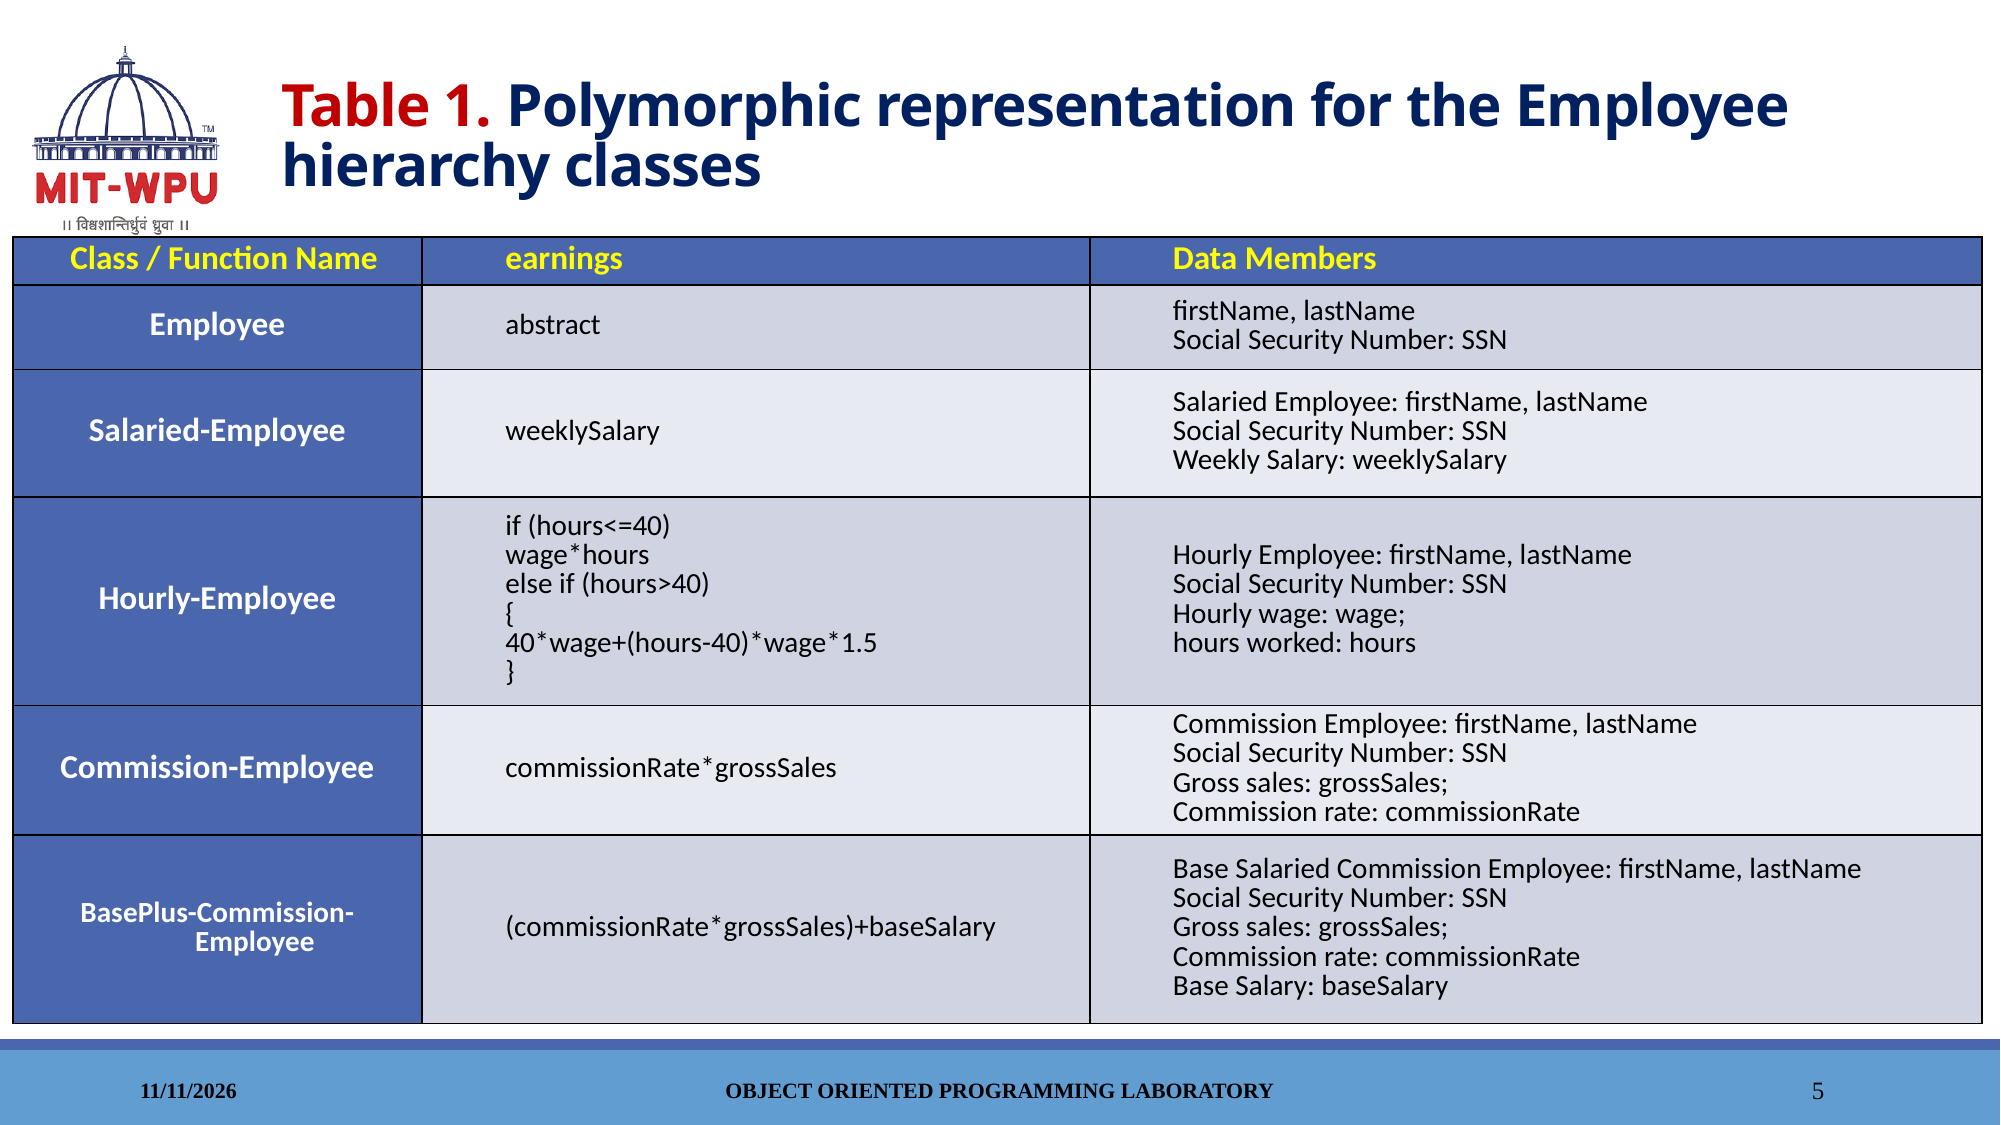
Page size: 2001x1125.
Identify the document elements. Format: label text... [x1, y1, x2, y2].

table_cell Employee [14, 286, 421, 369]
table_cell if (hours<=40) wage*hours else if (hours>40) { 40*wage+(hours-40)*wage*1.5 } [423, 498, 1089, 705]
table_cell Salaried-Employee [14, 370, 421, 496]
table_cell Salaried Employee: firstName, lastName Social Security Number: SSN Weekly Salary: weeklySalary [1091, 370, 1981, 496]
table_header Data Members [1091, 238, 1981, 284]
table_cell abstract [423, 286, 1089, 369]
picture [31, 46, 241, 236]
table_header earnings [423, 238, 1089, 284]
title Table 1. Polymorphic representation for the Employee hierarchy classes [266, 103, 1895, 206]
table_cell commissionRate*grossSales [423, 706, 1089, 834]
table_cell weeklySalary [423, 370, 1089, 496]
table_cell Hourly-Employee [14, 498, 421, 705]
table_cell Base Salaried Commission Employee: firstName, lastName Social Security Number: SSN Gross sales: grossSales; Commission rate: commissionRate Base Salary: baseSalary [1091, 836, 1981, 1023]
slide_number 5 [1624, 1059, 1840, 1120]
table_header Class / Function Name [14, 238, 421, 284]
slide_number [125, 1059, 575, 1120]
table_cell BasePlus-Commission-Employee [14, 836, 421, 1023]
table_cell Commission-Employee [14, 706, 421, 834]
table_cell firstName, lastName Social Security Number: SSN [1091, 286, 1981, 369]
table_cell (commissionRate*grossSales)+baseSalary [423, 836, 1089, 1023]
table_cell Commission Employee: firstName, lastName Social Security Number: SSN Gross sales: grossSales; Commission rate: commissionRate [1091, 706, 1981, 834]
footer OBJECT ORIENTED PROGRAMMING LABORATORY [604, 1059, 1396, 1120]
table_cell Hourly Employee: firstName, lastName Social Security Number: SSN Hourly wage: wage; hours worked: hours [1091, 498, 1981, 705]
